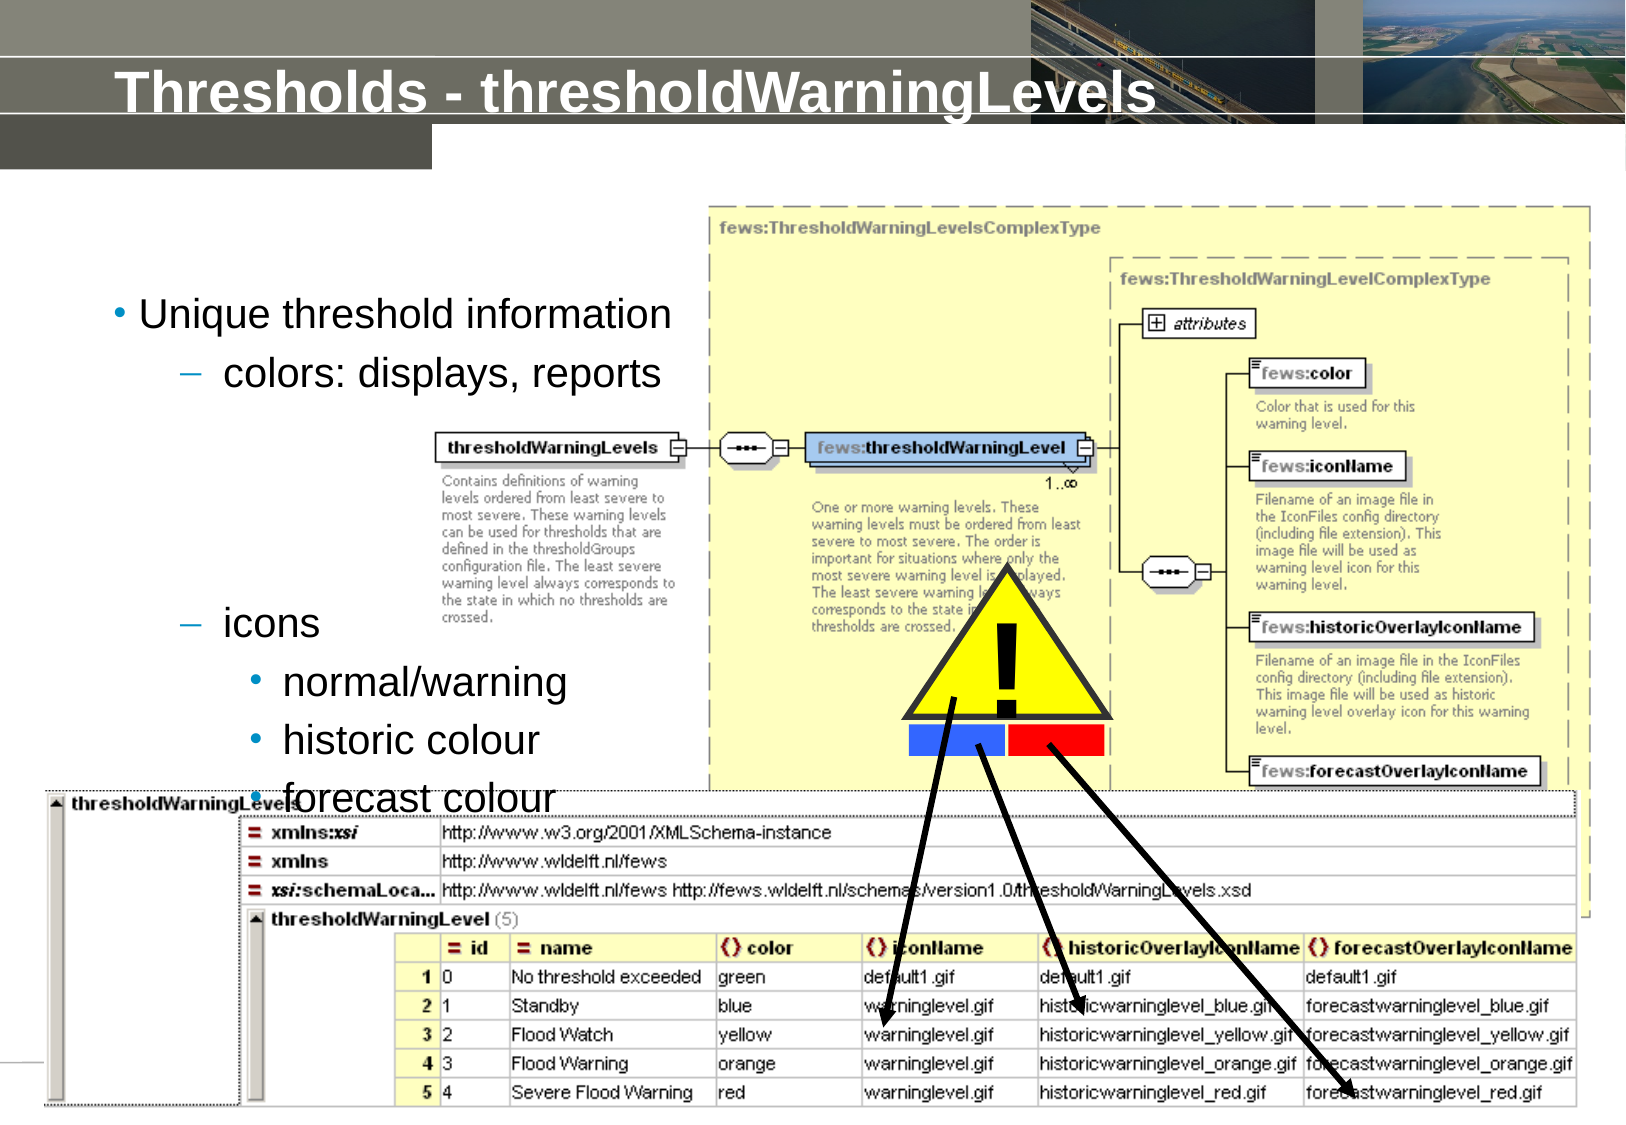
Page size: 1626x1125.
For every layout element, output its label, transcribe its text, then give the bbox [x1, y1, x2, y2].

list Unique threshold information colors: displays, reports icons normal/warning historic colour forecast colour [112, 228, 427, 610]
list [44, 790, 1581, 1123]
picture [1031, 0, 1315, 56]
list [432, 124, 1625, 975]
title Thresholds - thresholdWarningLevels [99, 60, 1475, 188]
picture [1363, 0, 1626, 171]
